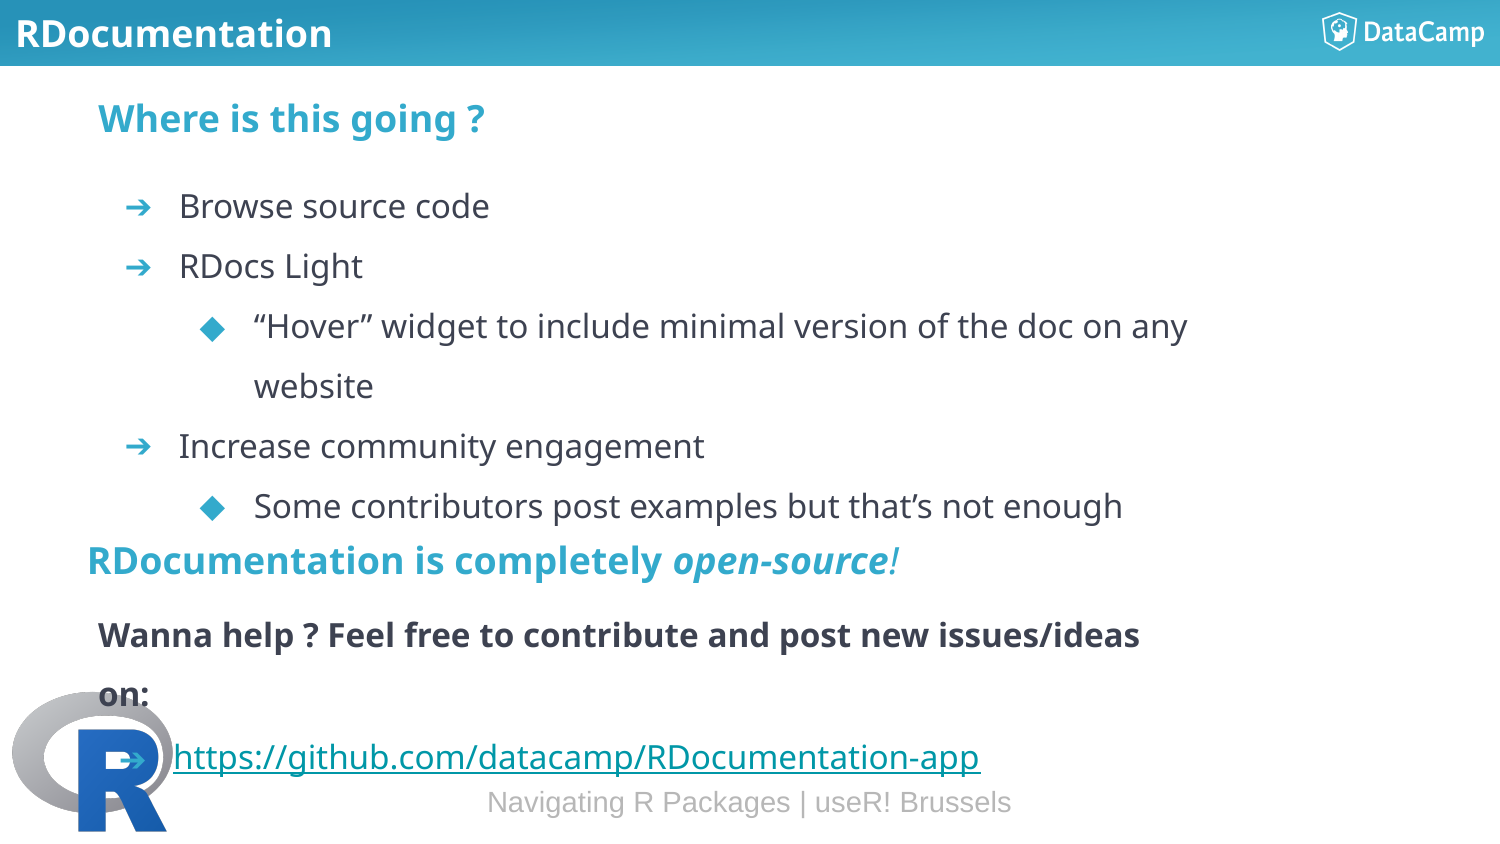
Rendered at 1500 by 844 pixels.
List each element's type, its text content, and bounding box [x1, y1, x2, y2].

text_box Where is this going ? [83, 80, 1376, 151]
text_box Browse source code RDocs Light “Hover” widget to include minimal version of the doc on any website Increase community engagement Some contributors post examples but that’s not enough Want would you want to see ? [88, 150, 1323, 522]
picture [0, 0, 1500, 66]
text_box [12, 690, 1181, 832]
text_box Wanna help ? Feel free to contribute and post new issues/ideas on: https://github.com/datacamp/RDocumentation-app [83, 593, 1181, 690]
text_box RDocumentation is completely open-source! [71, 522, 1365, 593]
